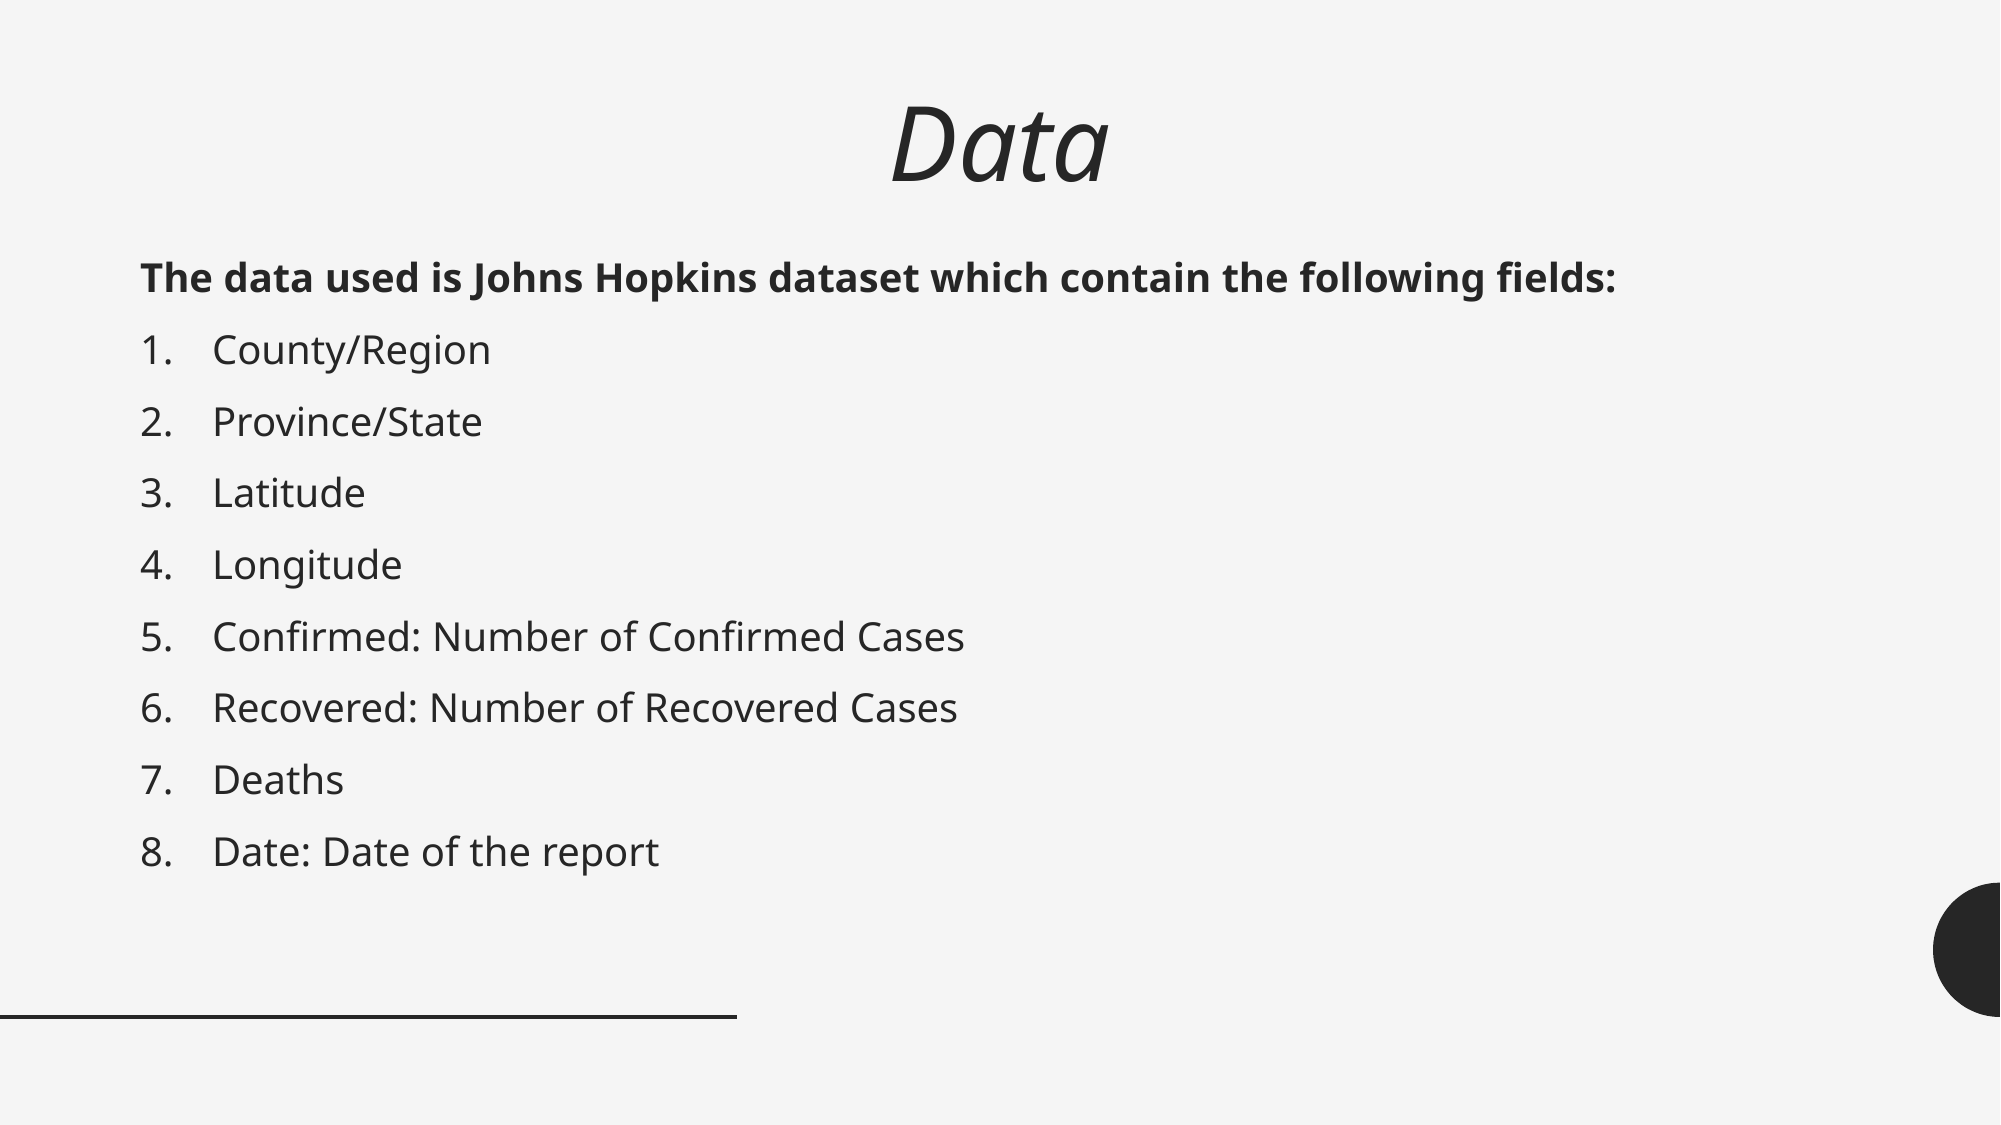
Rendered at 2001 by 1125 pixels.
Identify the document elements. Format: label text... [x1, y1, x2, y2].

list The data used is Johns Hopkins dataset which contain the following fields: County/Region Province/State Latitude Longitude Confirmed: Number of Confirmed Cases Recovered: Number of Recovered Cases Deaths Date: Date of the report [125, 239, 1875, 886]
title Data [277, 84, 1723, 239]
